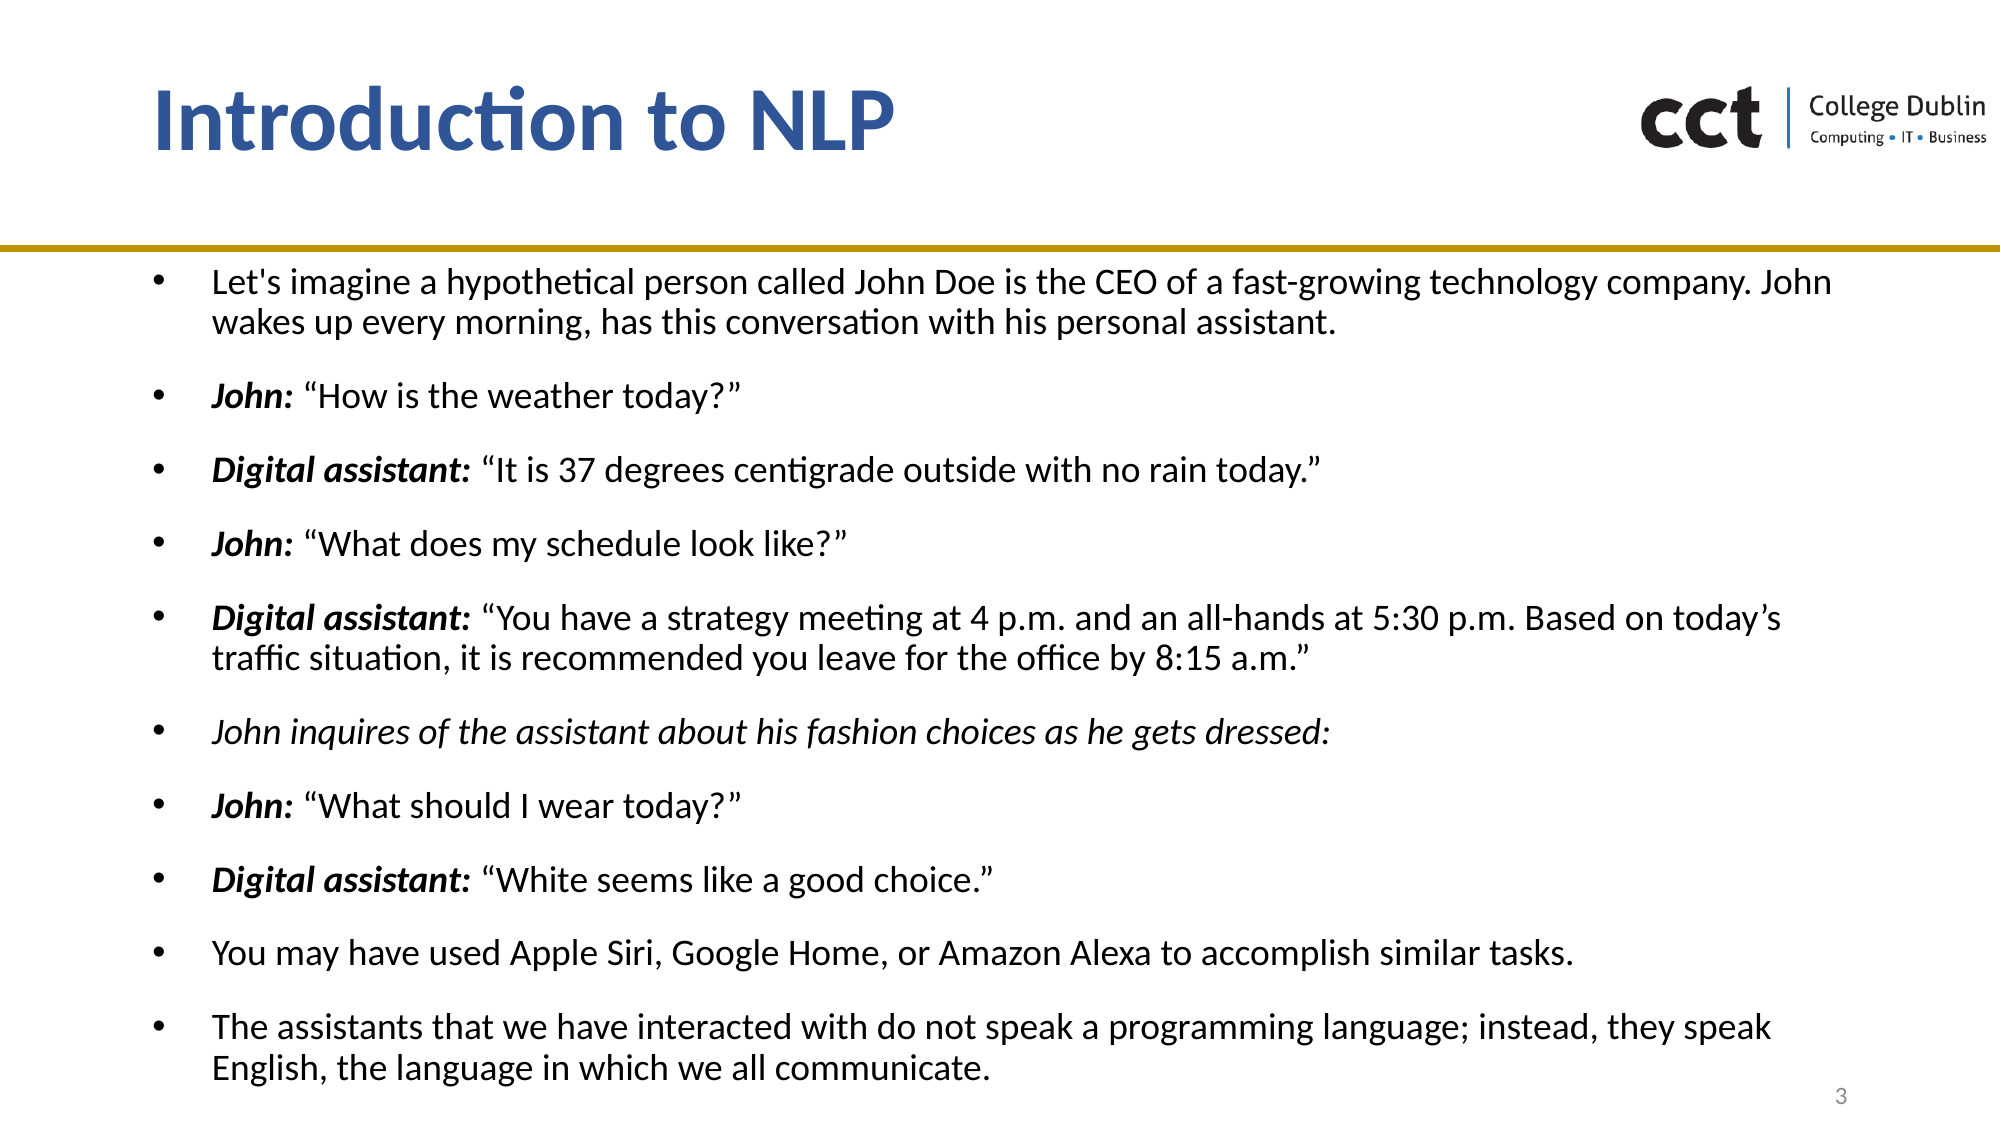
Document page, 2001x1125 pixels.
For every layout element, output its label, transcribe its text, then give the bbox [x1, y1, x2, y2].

picture [1638, 71, 1996, 166]
list Let's imagine a hypothetical person called John Doe is the CEO of a fast-growing technology company. John wakes up every morning, has this conversation with his personal assistant. John: “How is the weather today?” Digital assistant: “It is 37 degrees centigrade outside with no rain today.” John: “What does my schedule look like?” Digital assistant: “You have a strategy meeting at 4 p.m. and an all-hands at 5:30 p.m. Based on today’s traffic situation, it is recommended you leave for the office by 8:15 a.m.” John inquires of the assistant about his fashion choices as he gets dressed: John: “What should I wear today?” Digital assistant: “White seems like a good choice.” You may have used Apple Siri, Google Home, or Amazon Alexa to accomplish similar tasks. The assistants that we have interacted with do not speak a programming language; instead, they speak English, the language in which we all communicate. [137, 254, 1863, 1125]
slide_number 3 [1412, 1064, 1863, 1125]
title Introduction to NLP [137, 12, 1598, 230]
